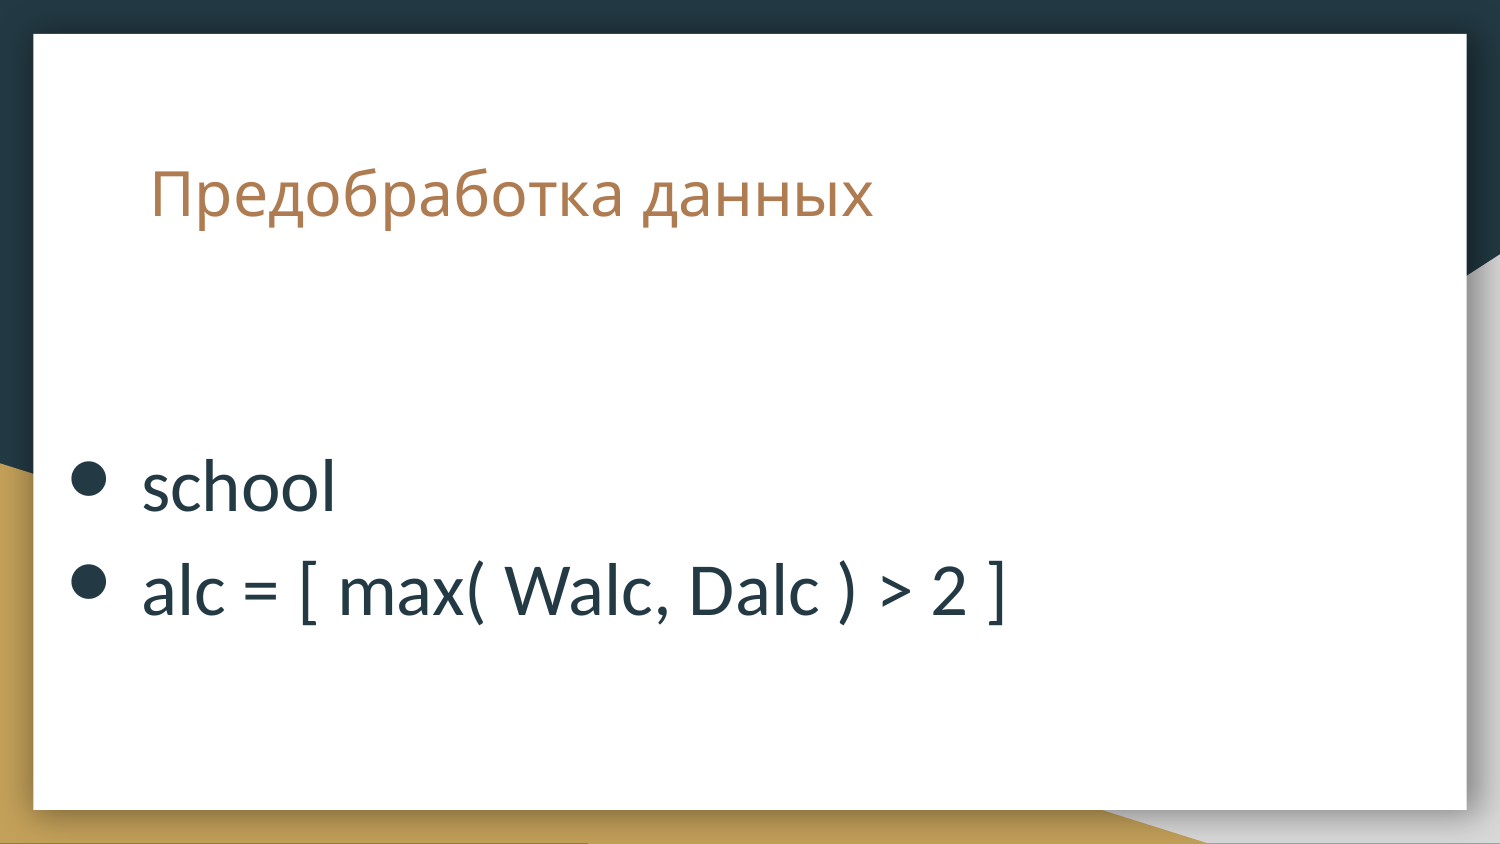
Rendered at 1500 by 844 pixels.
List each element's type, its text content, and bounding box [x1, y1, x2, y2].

title Предобработка данных [134, 138, 1366, 296]
list school alc = [ max( Walc, Dalc ) > 2 ] [51, 303, 1449, 750]
